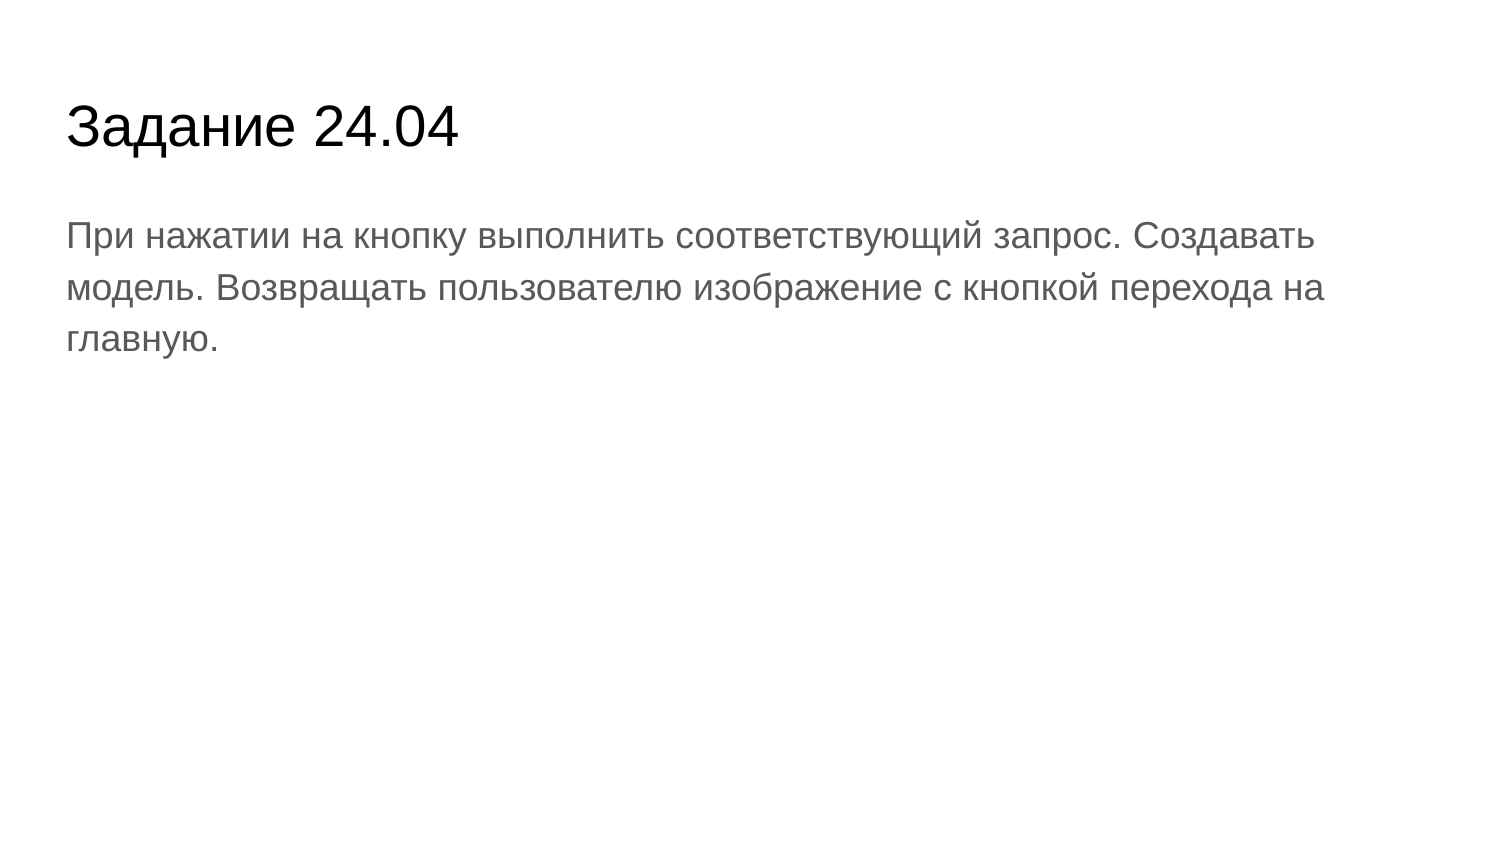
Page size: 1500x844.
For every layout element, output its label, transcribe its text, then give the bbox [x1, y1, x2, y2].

title Задание 24.04 [51, 72, 1449, 167]
list При нажатии на кнопку выполнить соответствующий запрос. Создавать модель. Возвращать пользователю изображение с кнопкой перехода на главную. [51, 189, 1449, 750]
